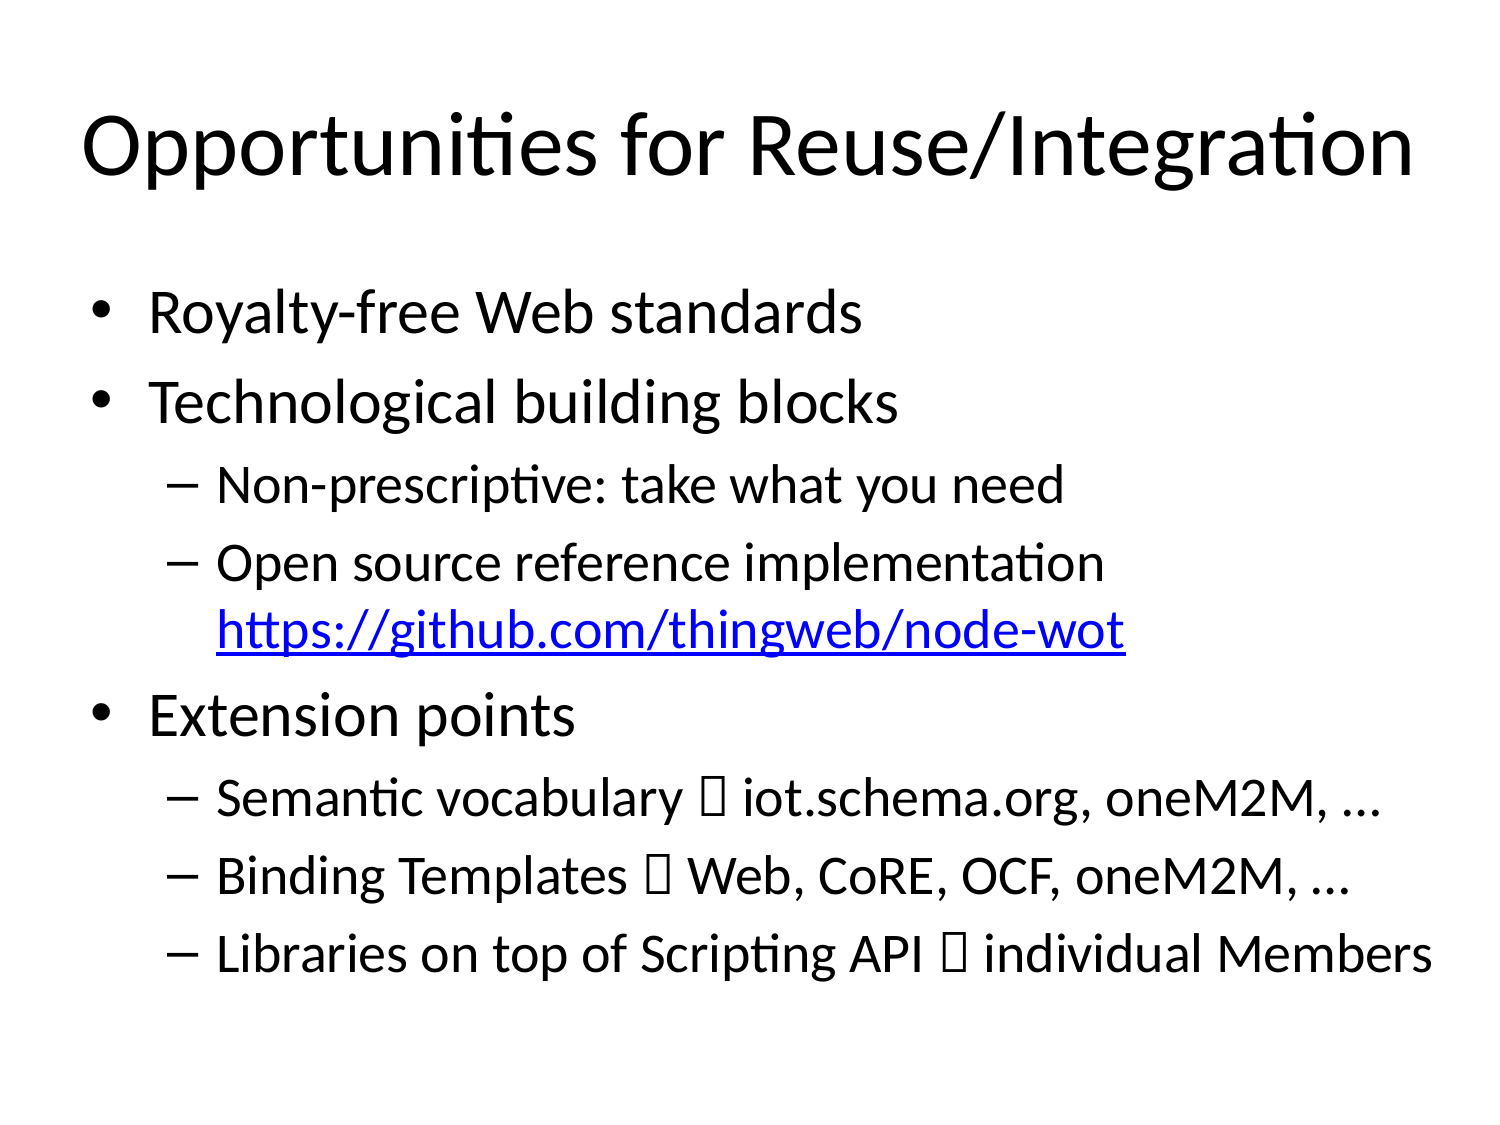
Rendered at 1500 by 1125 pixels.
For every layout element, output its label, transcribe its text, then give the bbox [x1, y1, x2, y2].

title Opportunities for Reuse/Integration [0, 45, 1500, 233]
list Royalty-free Web standards Technological building blocks Non-prescriptive: take what you need Open source reference implementation https://github.com/thingweb/node-wot Extension points Semantic vocabulary  iot.schema.org, oneM2M, … Binding Templates  Web, CoRE, OCF, oneM2M, … Libraries on top of Scripting API  individual Members [75, 262, 1500, 1005]
